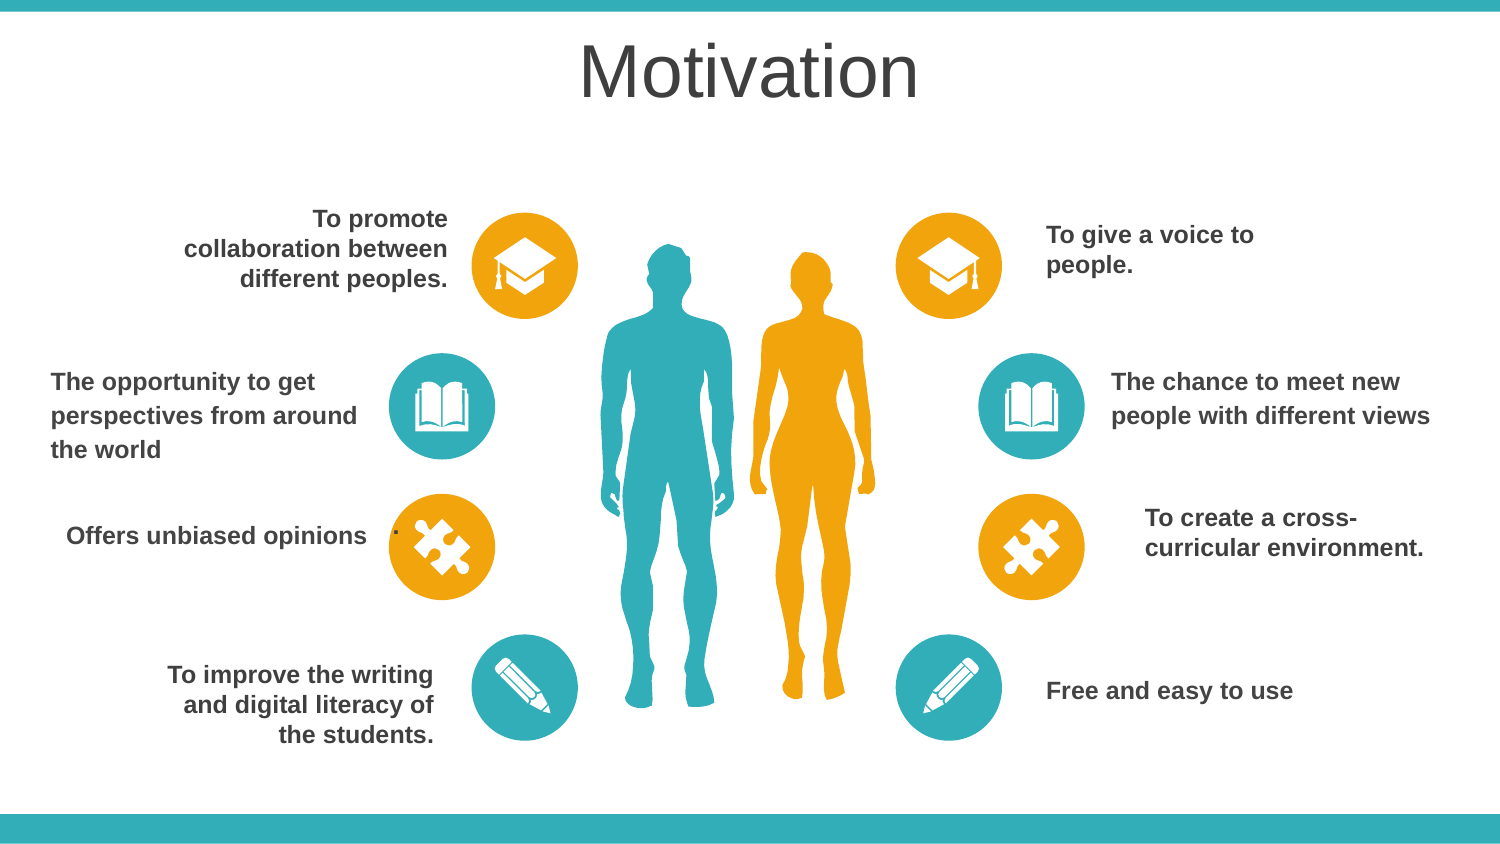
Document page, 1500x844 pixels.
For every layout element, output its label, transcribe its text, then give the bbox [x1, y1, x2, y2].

text_box [978, 353, 1085, 460]
text_box [923, 657, 979, 714]
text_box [1095, 353, 1459, 515]
list Motivation [0, 20, 1500, 115]
text_box [471, 634, 578, 741]
text_box [419, 381, 469, 432]
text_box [147, 194, 464, 302]
text_box [917, 237, 980, 290]
text_box [978, 493, 1085, 601]
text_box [50, 507, 400, 635]
text_box [506, 269, 544, 295]
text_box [1118, 493, 1447, 601]
text_box [1005, 381, 1059, 432]
text_box [418, 518, 471, 576]
text_box [404, 493, 496, 601]
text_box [1024, 651, 1348, 709]
text_box [494, 657, 551, 714]
text_box [749, 252, 876, 700]
text_box [929, 269, 968, 295]
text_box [1030, 210, 1348, 287]
text_box [895, 634, 1002, 741]
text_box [35, 353, 415, 550]
text_box [600, 243, 734, 709]
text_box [132, 650, 458, 758]
text_box [471, 212, 578, 319]
text_box [419, 353, 496, 460]
text_box [493, 237, 557, 290]
text_box [1003, 518, 1060, 576]
text_box [895, 212, 1002, 319]
